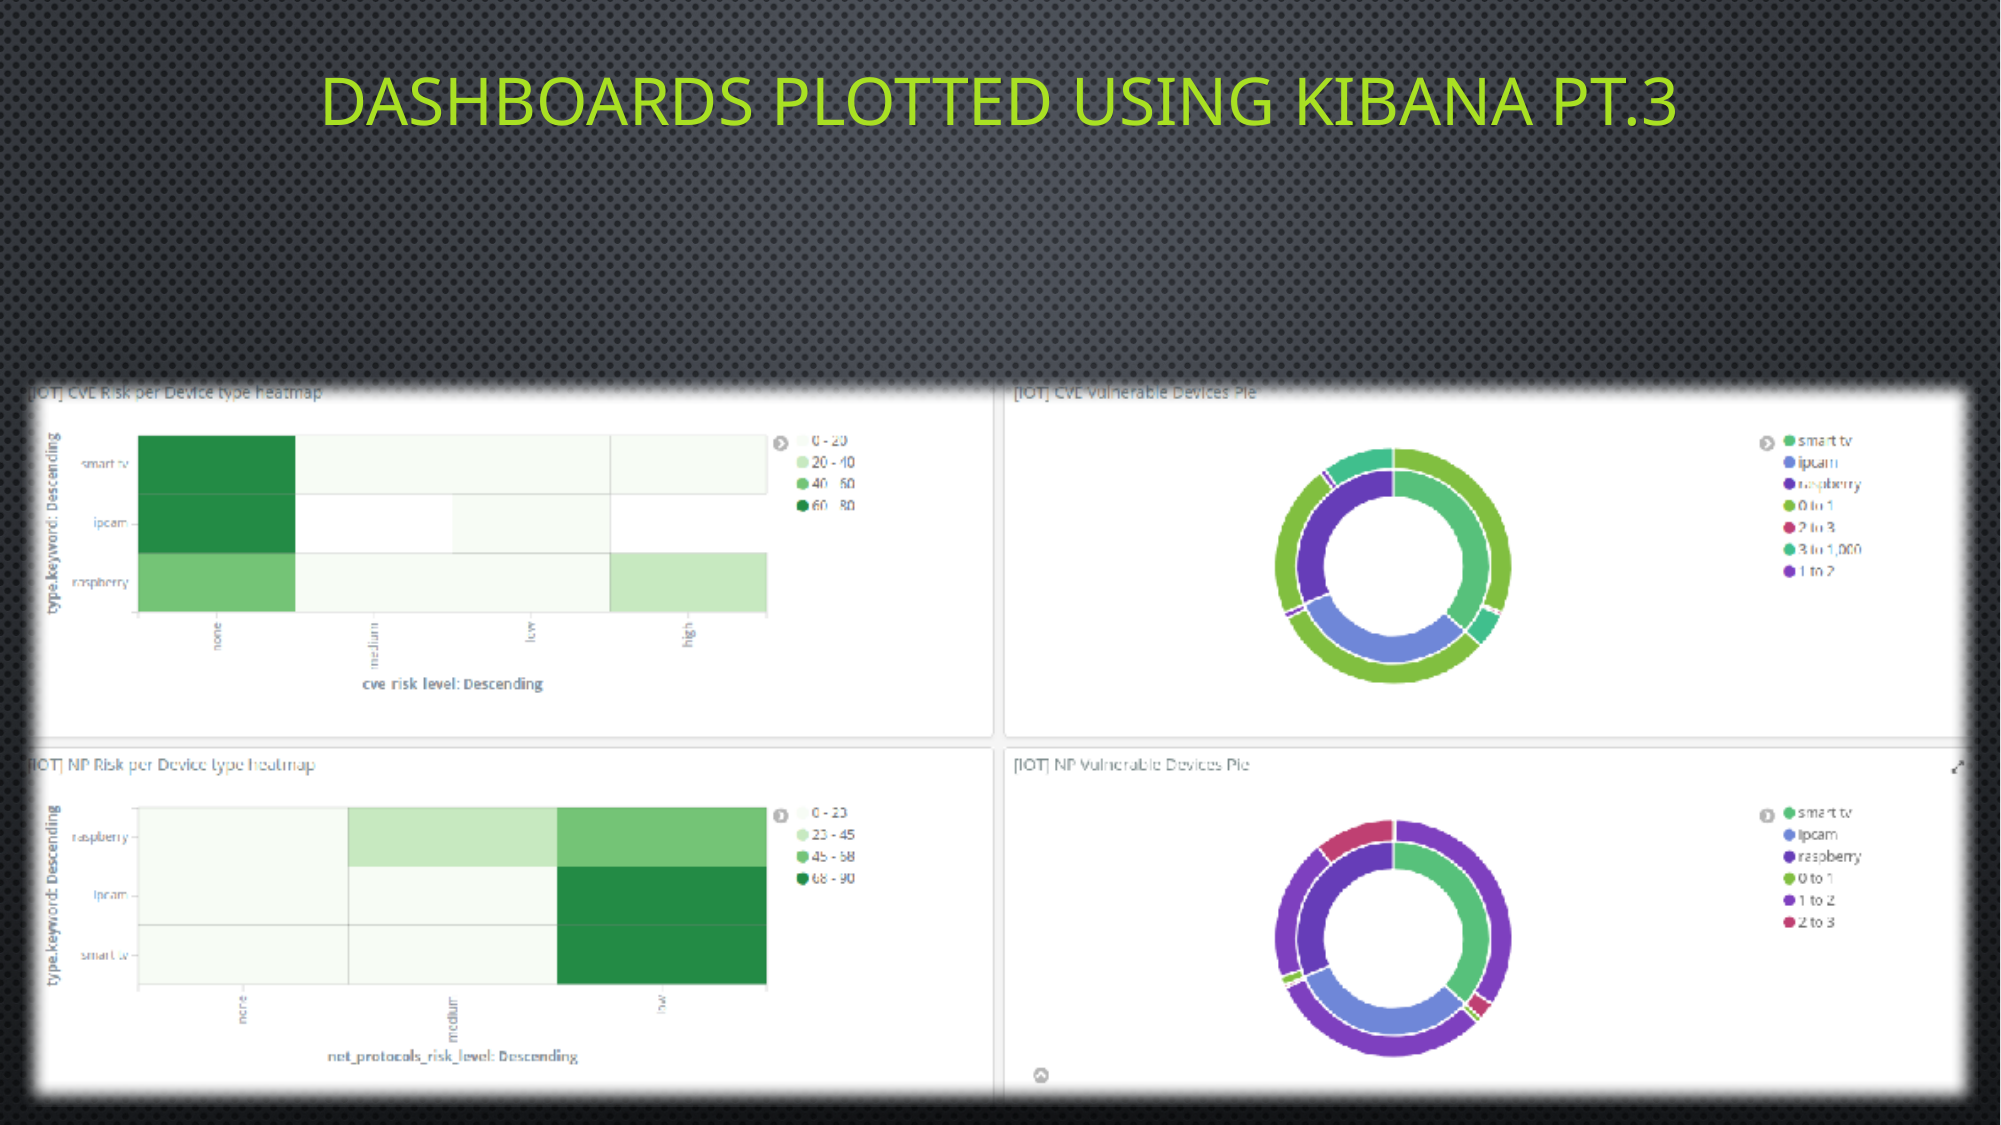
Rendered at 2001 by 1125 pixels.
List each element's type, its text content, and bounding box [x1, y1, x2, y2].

title Dashboards plotted using kibana pt.3 [187, 51, 1813, 146]
picture [22, 377, 1978, 1107]
